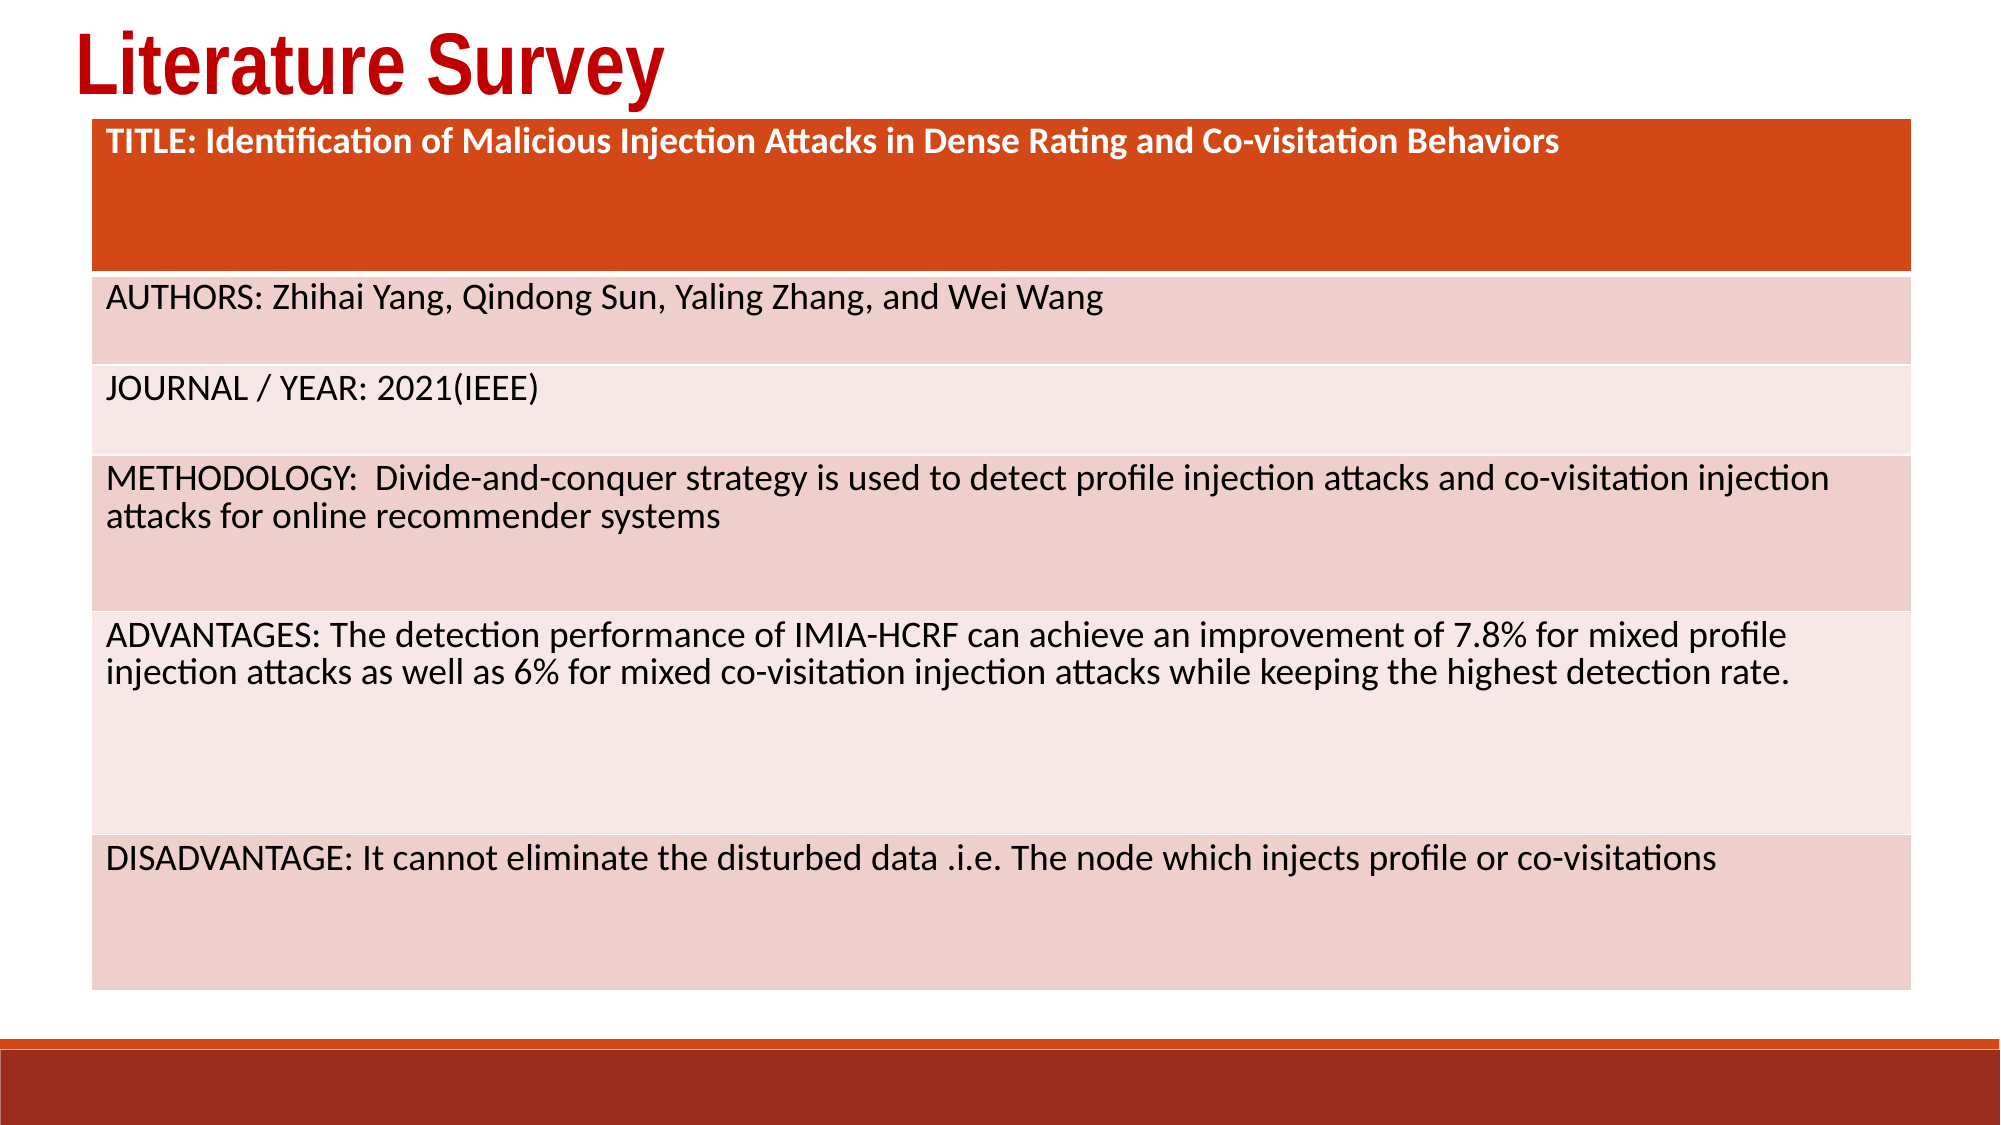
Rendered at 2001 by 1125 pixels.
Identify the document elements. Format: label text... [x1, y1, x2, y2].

table_cell DISADVANTAGE: It cannot eliminate the disturbed data .i.e. The node which injects profile or co-visitations [92, 835, 1911, 990]
table_cell METHODOLOGY: Divide-and-conquer strategy is used to detect profile injection attacks and co-visitation injection attacks for online recommender systems [92, 456, 1911, 611]
text_box Literature Survey [60, 0, 953, 120]
table_header TITLE: Identification of Malicious Injection Attacks in Dense Rating and Co-visitation Behaviors [92, 119, 1911, 271]
table_cell ADVANTAGES: The detection performance of IMIA-HCRF can achieve an improvement of 7.8% for mixed profile injection attacks as well as 6% for mixed co-visitation injection attacks while keeping the highest detection rate. [92, 612, 1911, 834]
table_cell AUTHORS: Zhihai Yang, Qindong Sun, Yaling Zhang, and Wei Wang [92, 277, 1911, 364]
table_cell JOURNAL / YEAR: 2021(IEEE) [92, 366, 1911, 454]
